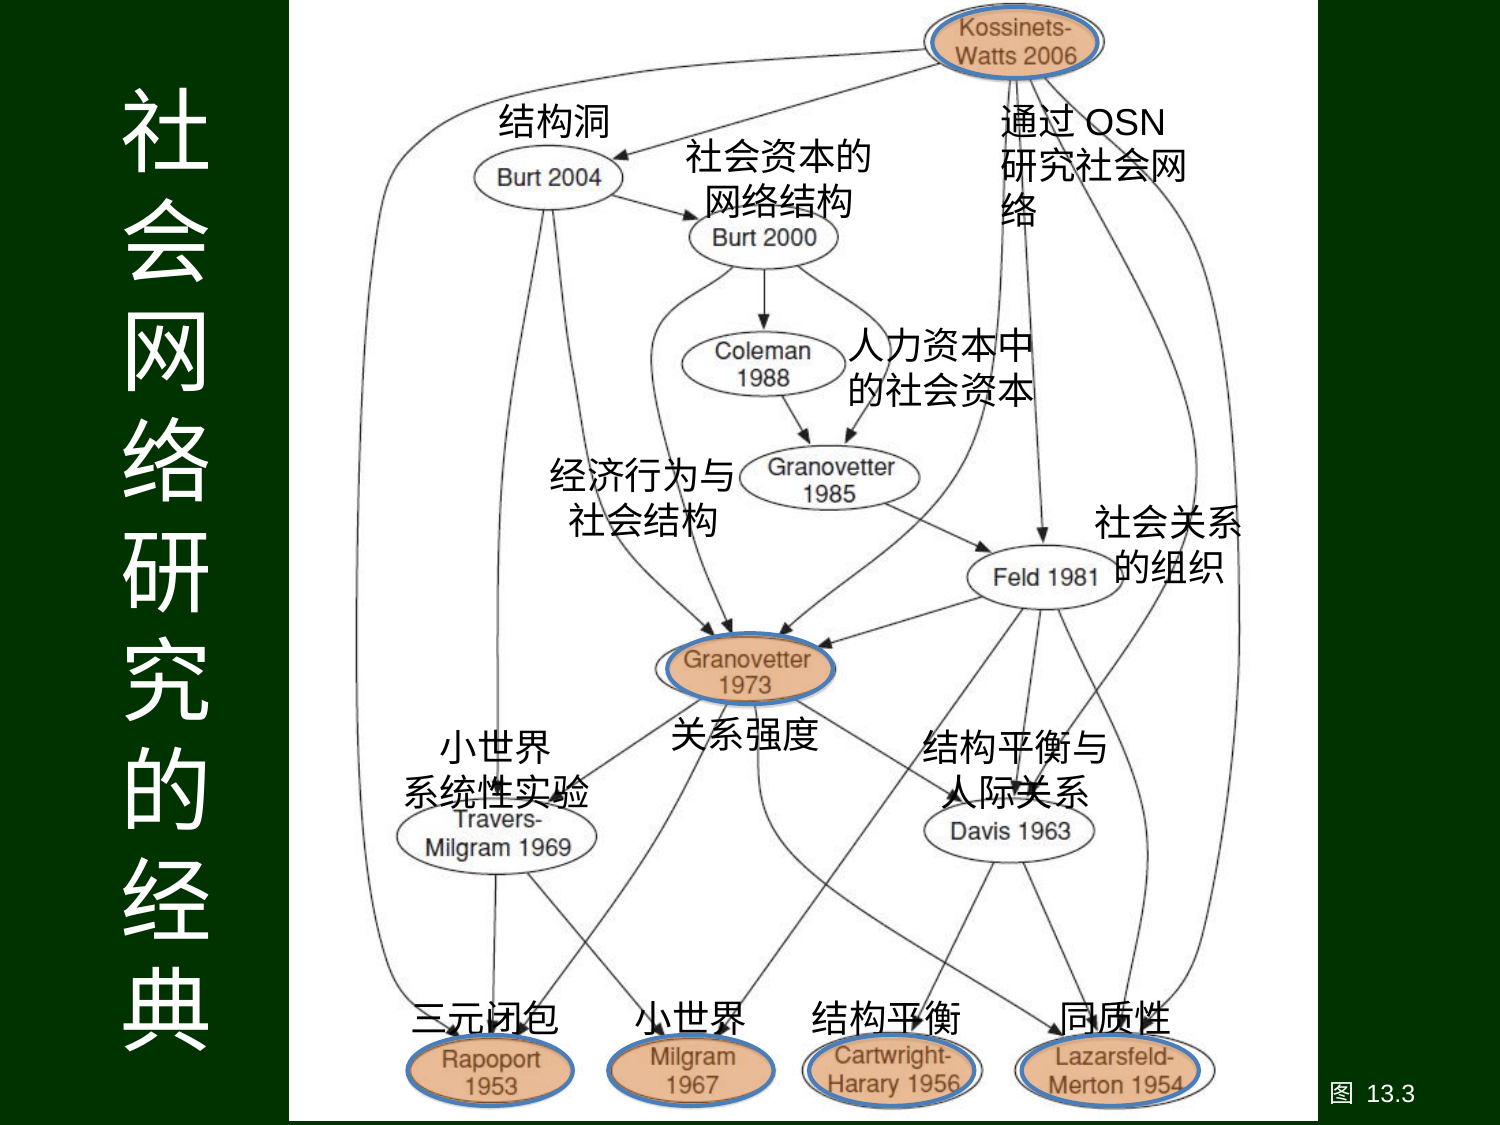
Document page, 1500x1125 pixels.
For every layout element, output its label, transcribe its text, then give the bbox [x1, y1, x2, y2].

title 社会网络研究的经典 [76, 66, 256, 1071]
text_box 图 13.3 [1321, 1070, 1431, 1115]
picture [288, 0, 1318, 1121]
